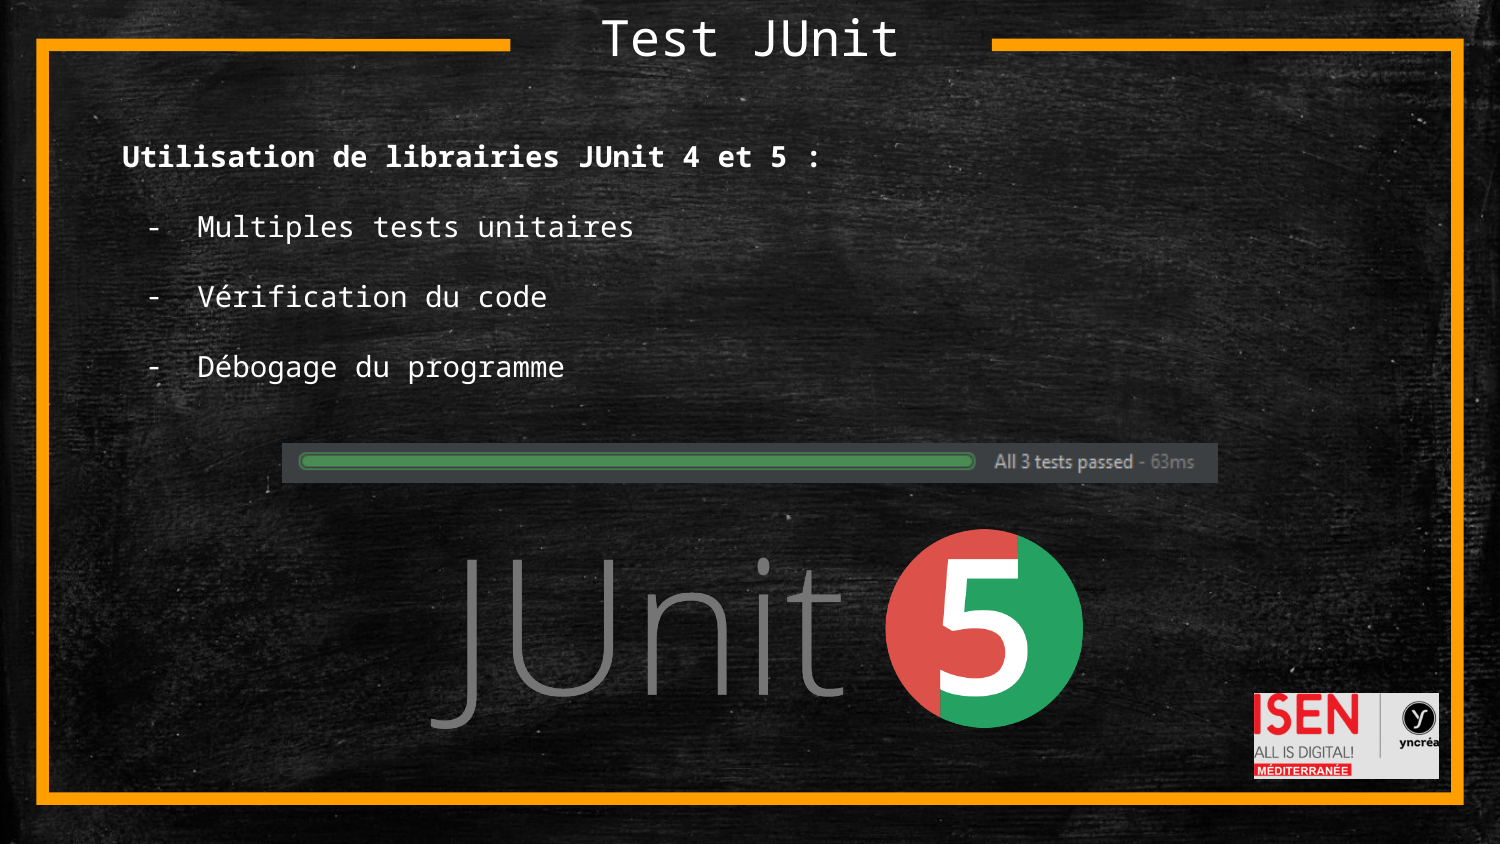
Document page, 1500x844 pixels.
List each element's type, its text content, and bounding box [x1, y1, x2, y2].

picture [0, 0, 1500, 844]
title Test JUnit [482, 15, 1018, 66]
text_box Utilisation de librairies JUnit 4 et 5 : Multiples tests unitaires Vérification du code Débogage du programme [107, 123, 1393, 667]
